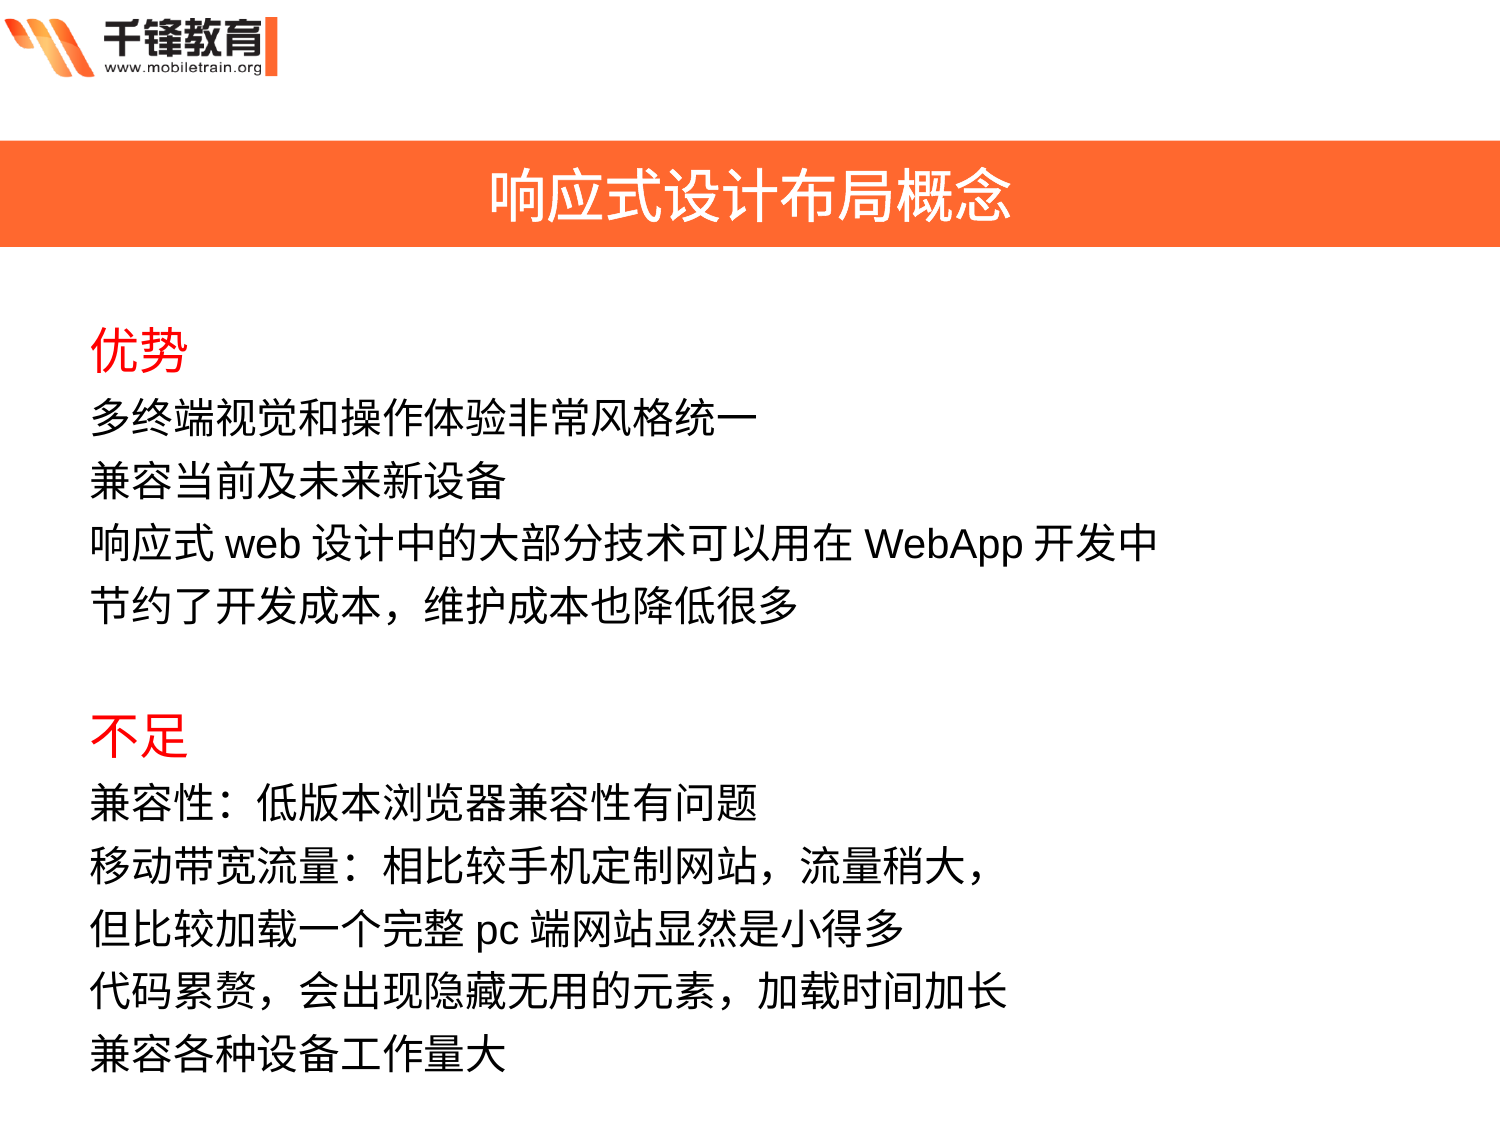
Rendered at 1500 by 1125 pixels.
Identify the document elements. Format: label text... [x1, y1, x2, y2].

text_box 优势 多终端视觉和操作体验非常风格统一 兼容当前及未来新设备 响应式web设计中的大部分技术可以用在WebApp开发中 节约了开发成本，维护成本也降低很多 不足 兼容性：低版本浏览器兼容性有问题 移动带宽流量：相比较手机定制网站，流量稍大， 但比较加载一个完整pc端网站显然是小得多 代码累赘，会出现隐藏无用的元素，加载时间加长 兼容各种设备工作量大 [74, 312, 1425, 1079]
text_box 响应式设计布局概念 [0, 140, 1500, 247]
picture [3, 18, 261, 79]
